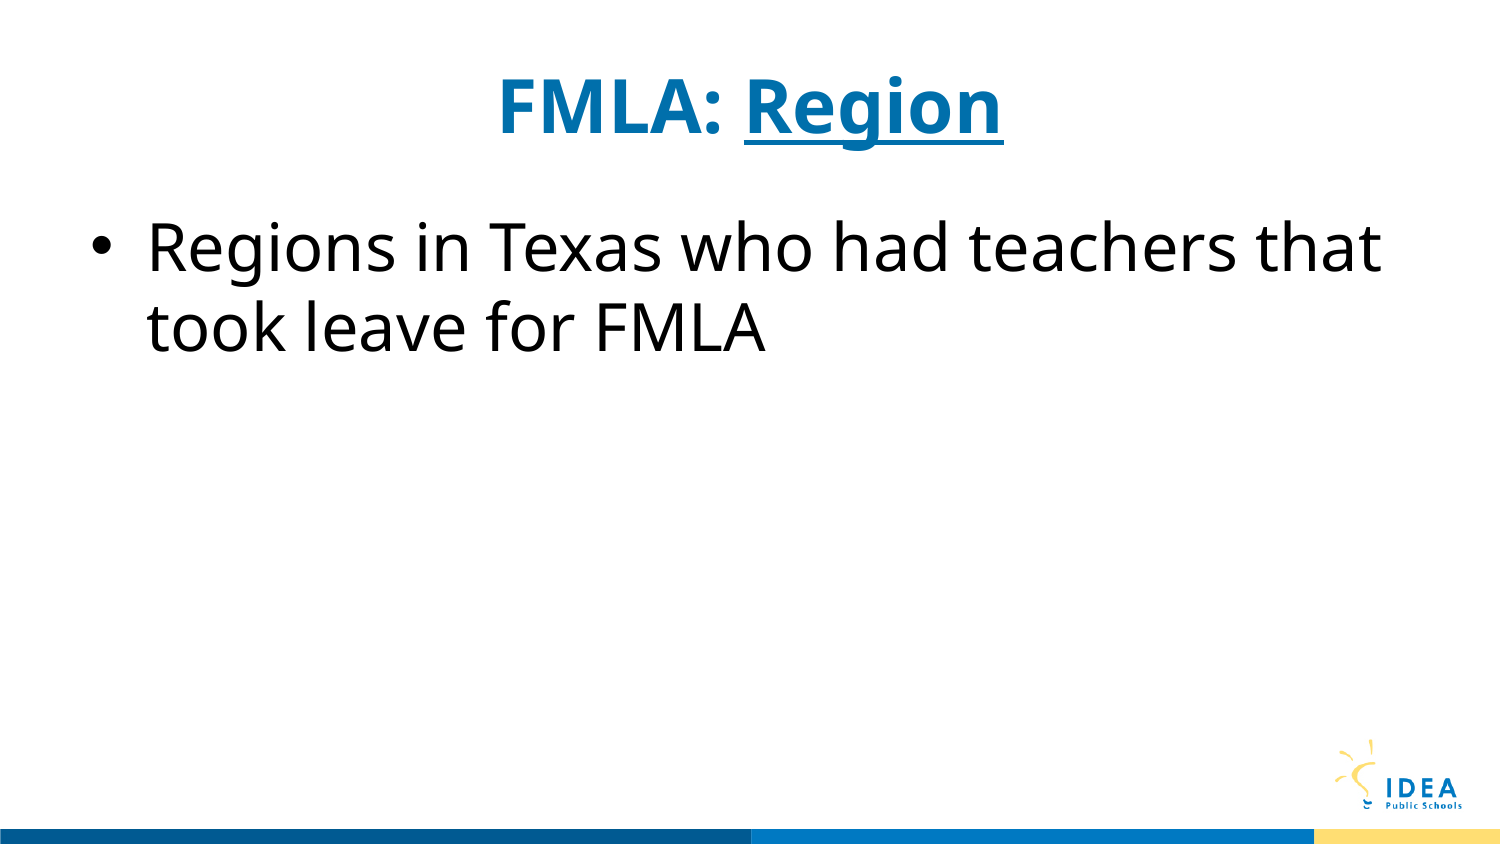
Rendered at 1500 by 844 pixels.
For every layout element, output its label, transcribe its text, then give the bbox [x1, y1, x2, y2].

title FMLA: Region [75, 33, 1425, 175]
picture [0, 0, 1500, 844]
list Regions in Texas who had teachers that took leave for FMLA [75, 196, 1425, 754]
